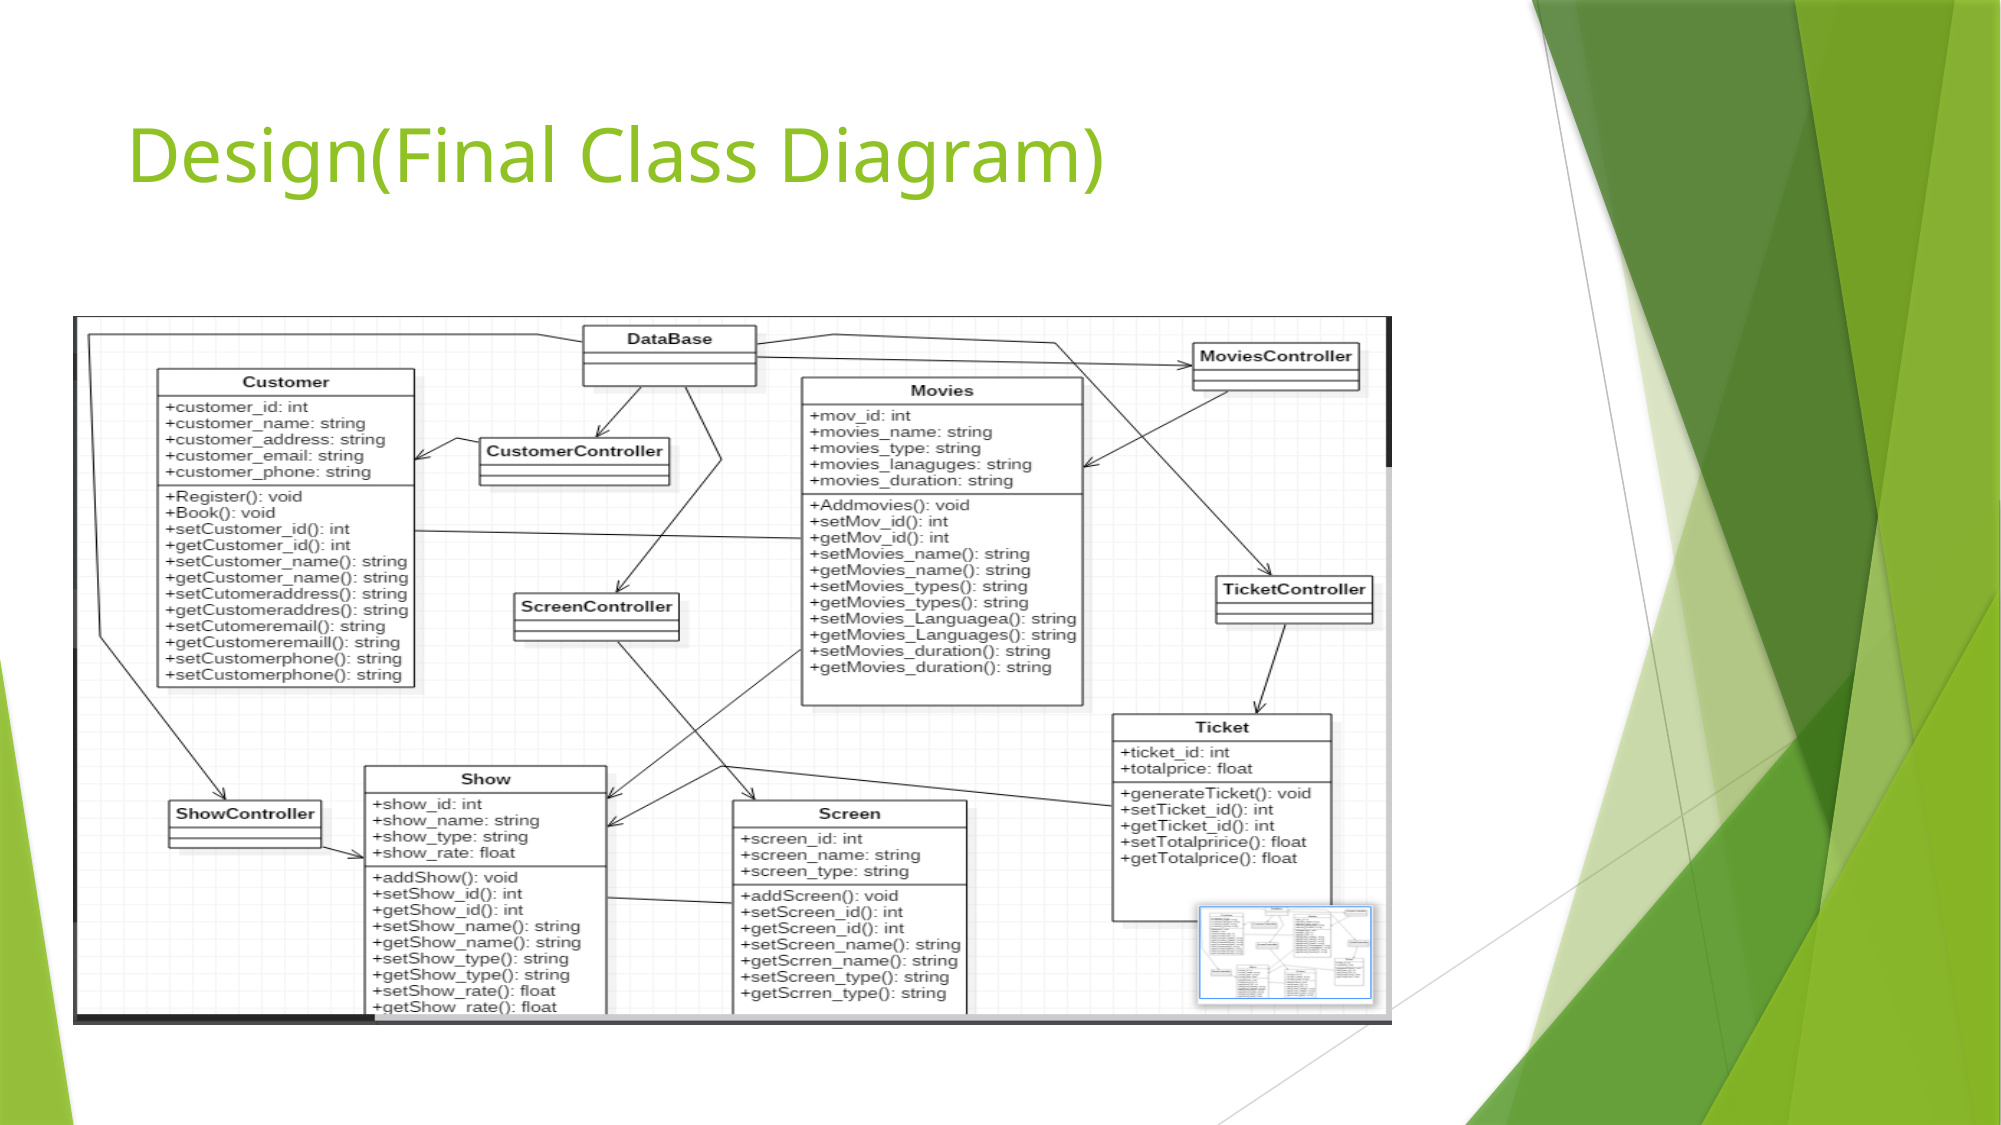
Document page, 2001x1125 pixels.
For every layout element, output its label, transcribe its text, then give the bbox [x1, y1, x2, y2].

title Design(Final Class Diagram) [111, 99, 1522, 317]
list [73, 316, 1392, 1026]
